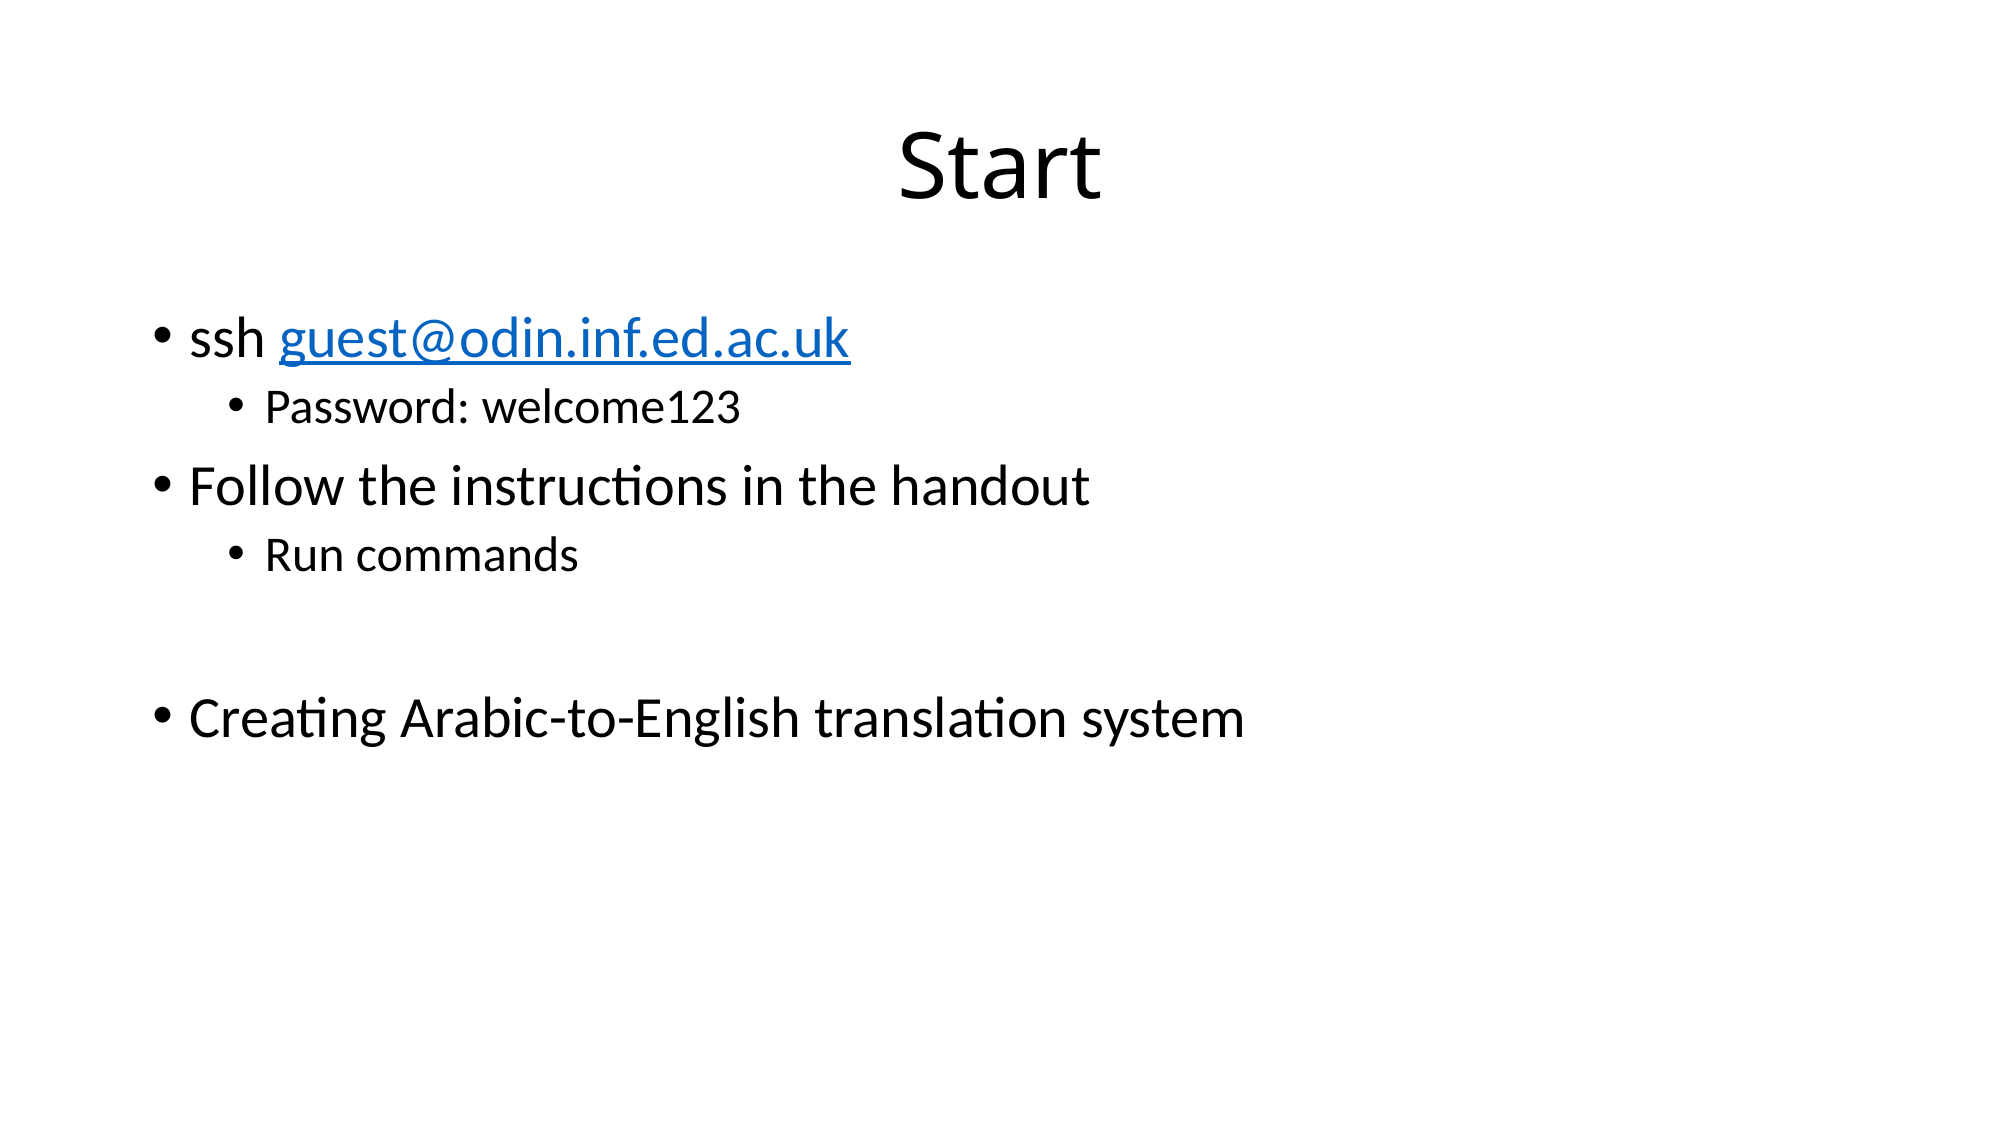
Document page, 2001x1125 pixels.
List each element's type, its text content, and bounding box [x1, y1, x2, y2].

title Start [137, 59, 1863, 278]
list ssh guest@odin.inf.ed.ac.uk Password: welcome123 Follow the instructions in the handout Run commands Creating Arabic-to-English translation system [137, 299, 1863, 1014]
